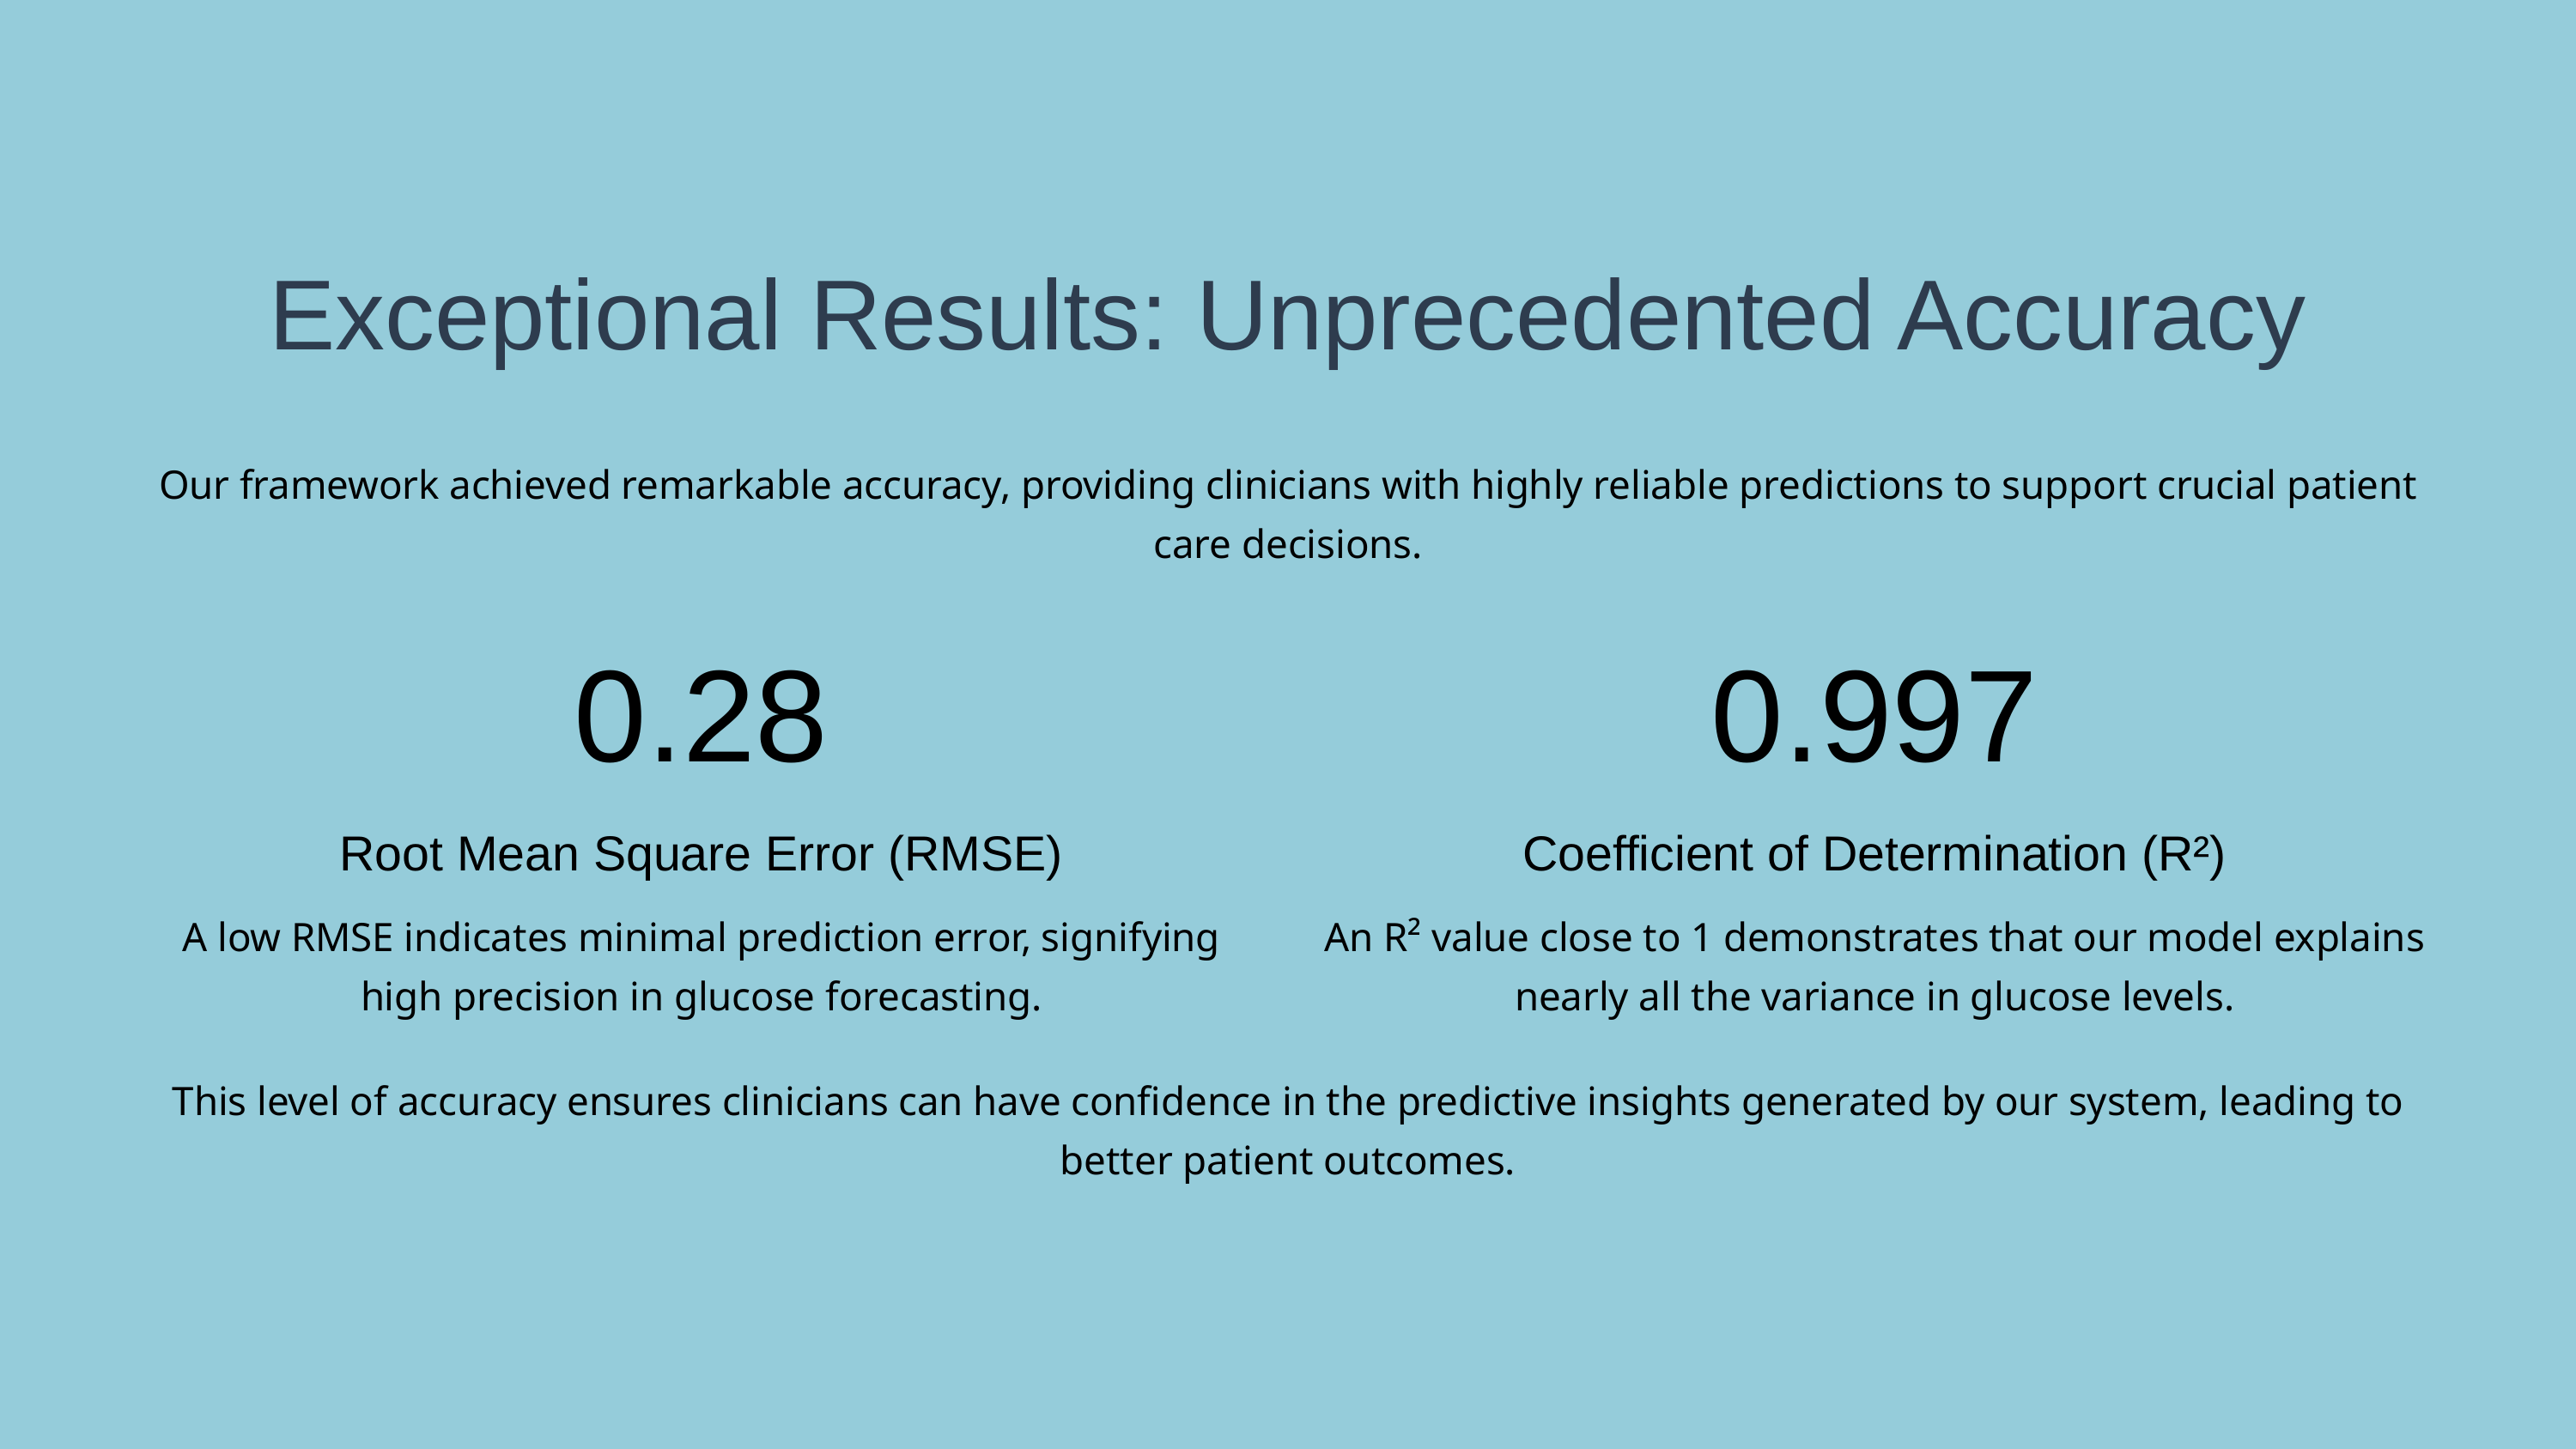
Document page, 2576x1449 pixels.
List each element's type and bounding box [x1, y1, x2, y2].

text_box [0, 0, 2576, 1449]
